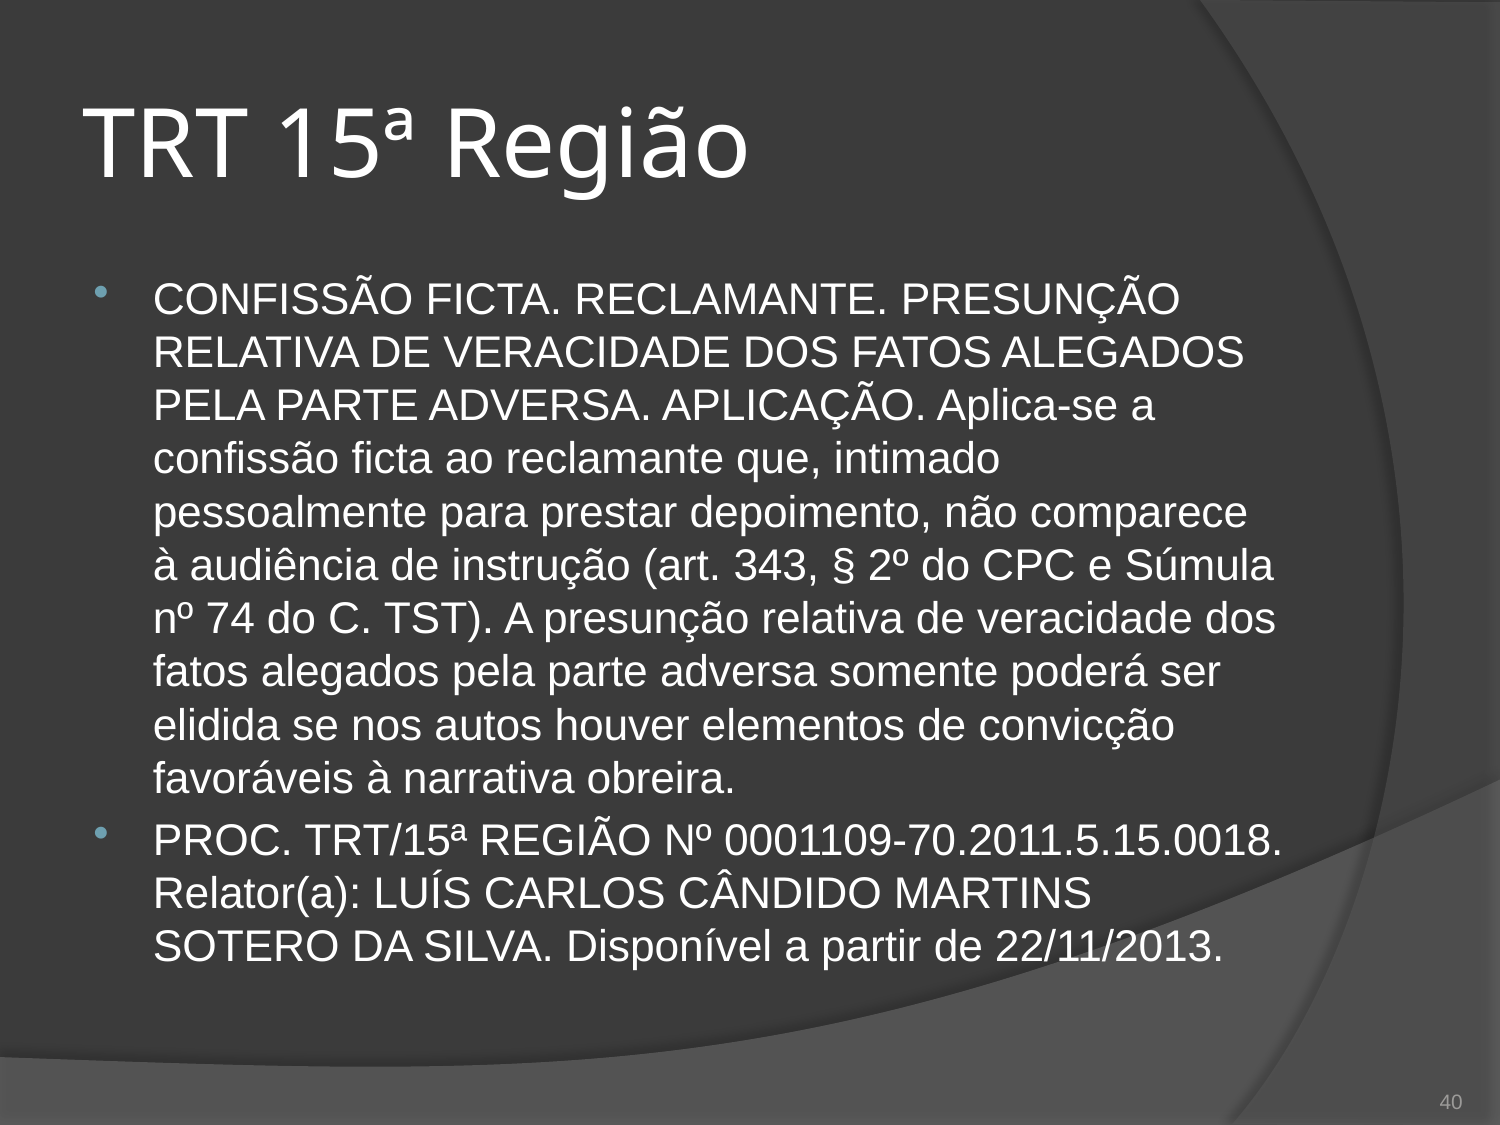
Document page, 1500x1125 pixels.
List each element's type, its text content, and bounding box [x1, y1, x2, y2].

list CONFISSÃO FICTA. RECLAMANTE. PRESUNÇÃO RELATIVA DE VERACIDADE DOS FATOS ALEGADOS PELA PARTE ADVERSA. APLICAÇÃO. Aplica-se a confissão ficta ao reclamante que, intimado pessoalmente para prestar depoimento, não comparece à audiência de instrução (art. 343, § 2º do CPC e Súmula nº 74 do C. TST). A presunção relativa de veracidade dos fatos alegados pela parte adversa somente poderá ser elidida se nos autos houver elementos de convicção favoráveis à narrativa obreira. PROC. TRT/15ª REGIÃO Nº 0001109-70.2011.5.15.0018. Relator(a): LUÍS CARLOS CÂNDIDO MARTINS SOTERO DA SILVA. Disponível a partir de 22/11/2013. [75, 262, 1300, 1005]
slide_number 40 [1337, 1053, 1463, 1114]
title TRT 15ª Região [75, 45, 1300, 233]
